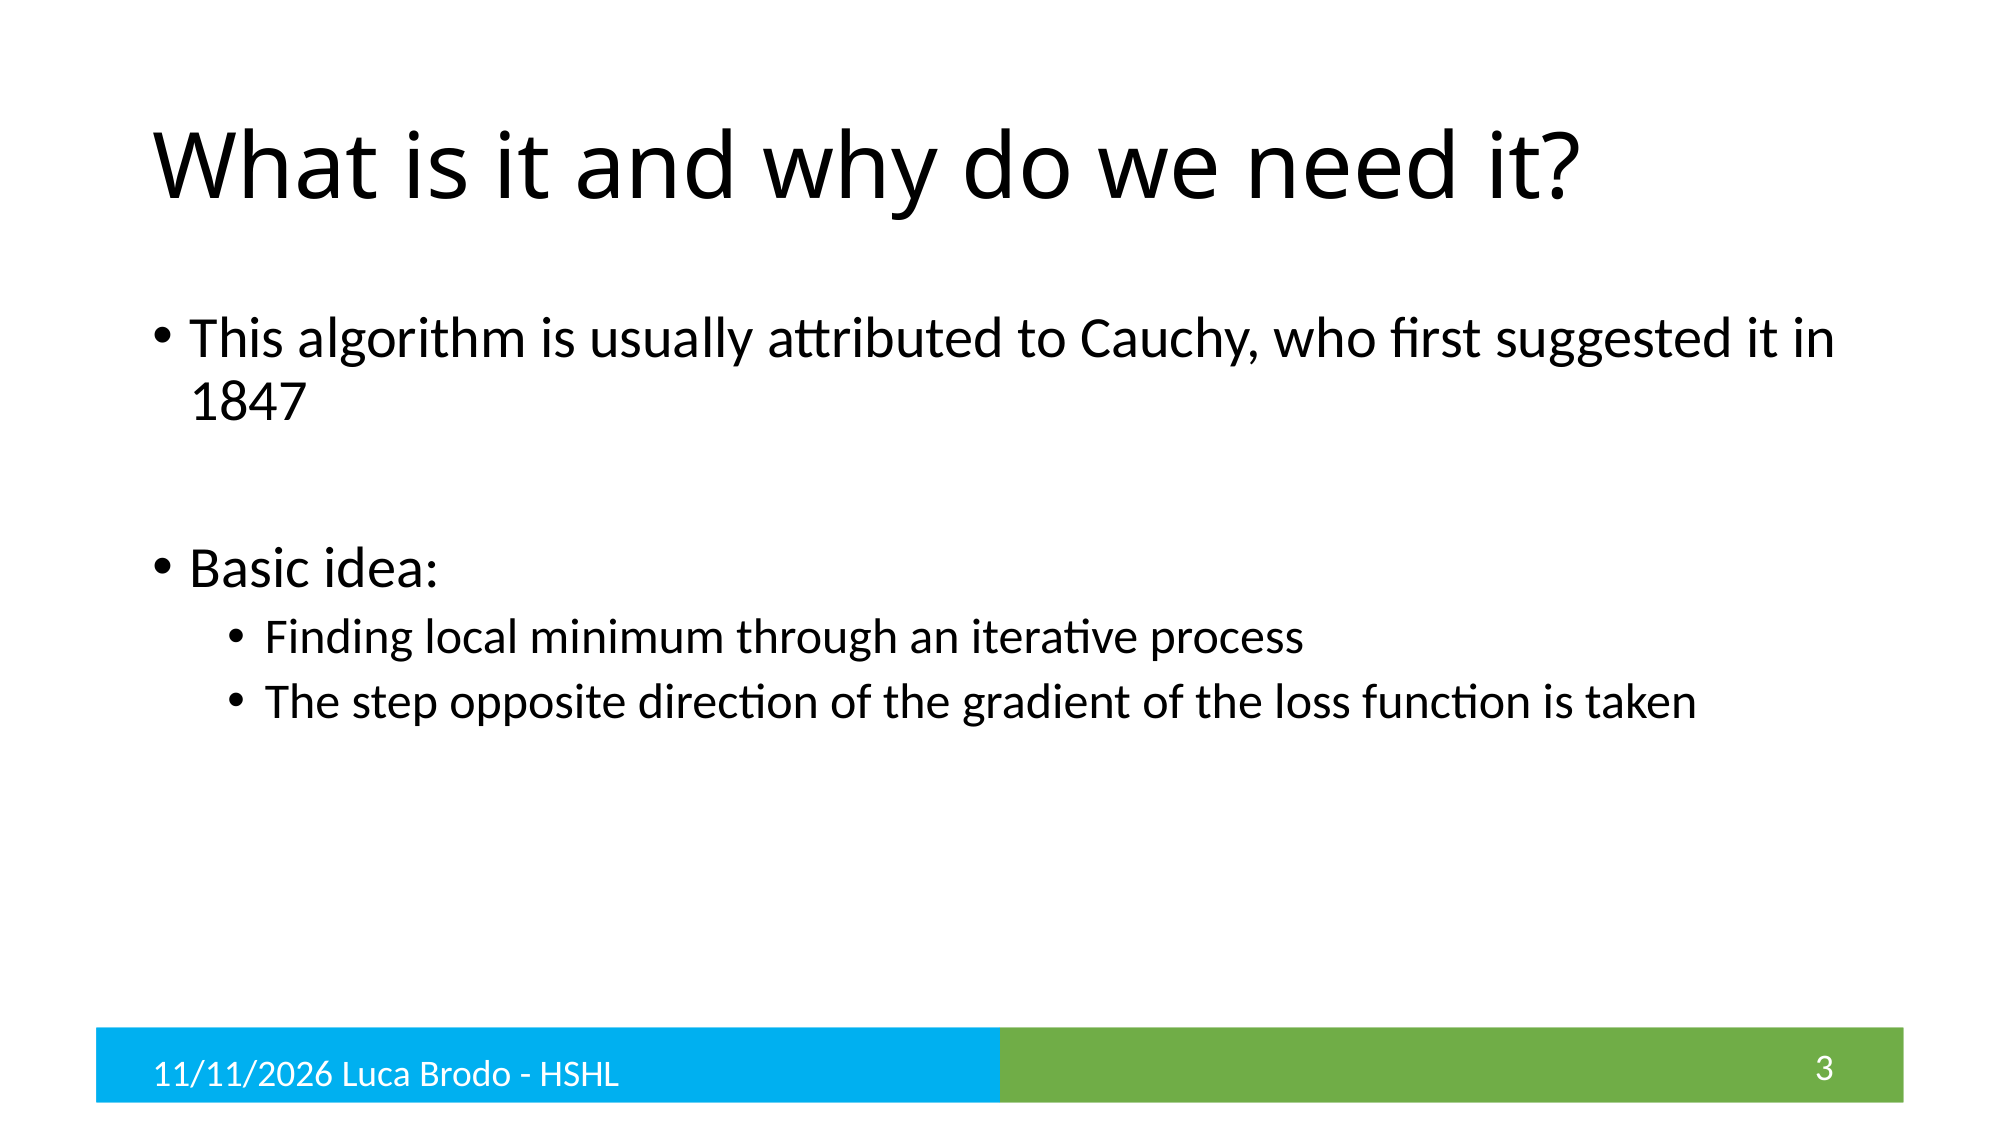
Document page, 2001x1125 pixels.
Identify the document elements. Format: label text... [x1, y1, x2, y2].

title What is it and why do we need it? [137, 59, 1863, 278]
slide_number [137, 1041, 645, 1089]
list This algorithm is usually attributed to Cauchy, who first suggested it in 1847 Basic idea: Finding local minimum through an iterative process The step opposite direction of the gradient of the loss function is taken [137, 299, 1863, 1014]
slide_number 3 [1800, 1035, 1887, 1095]
